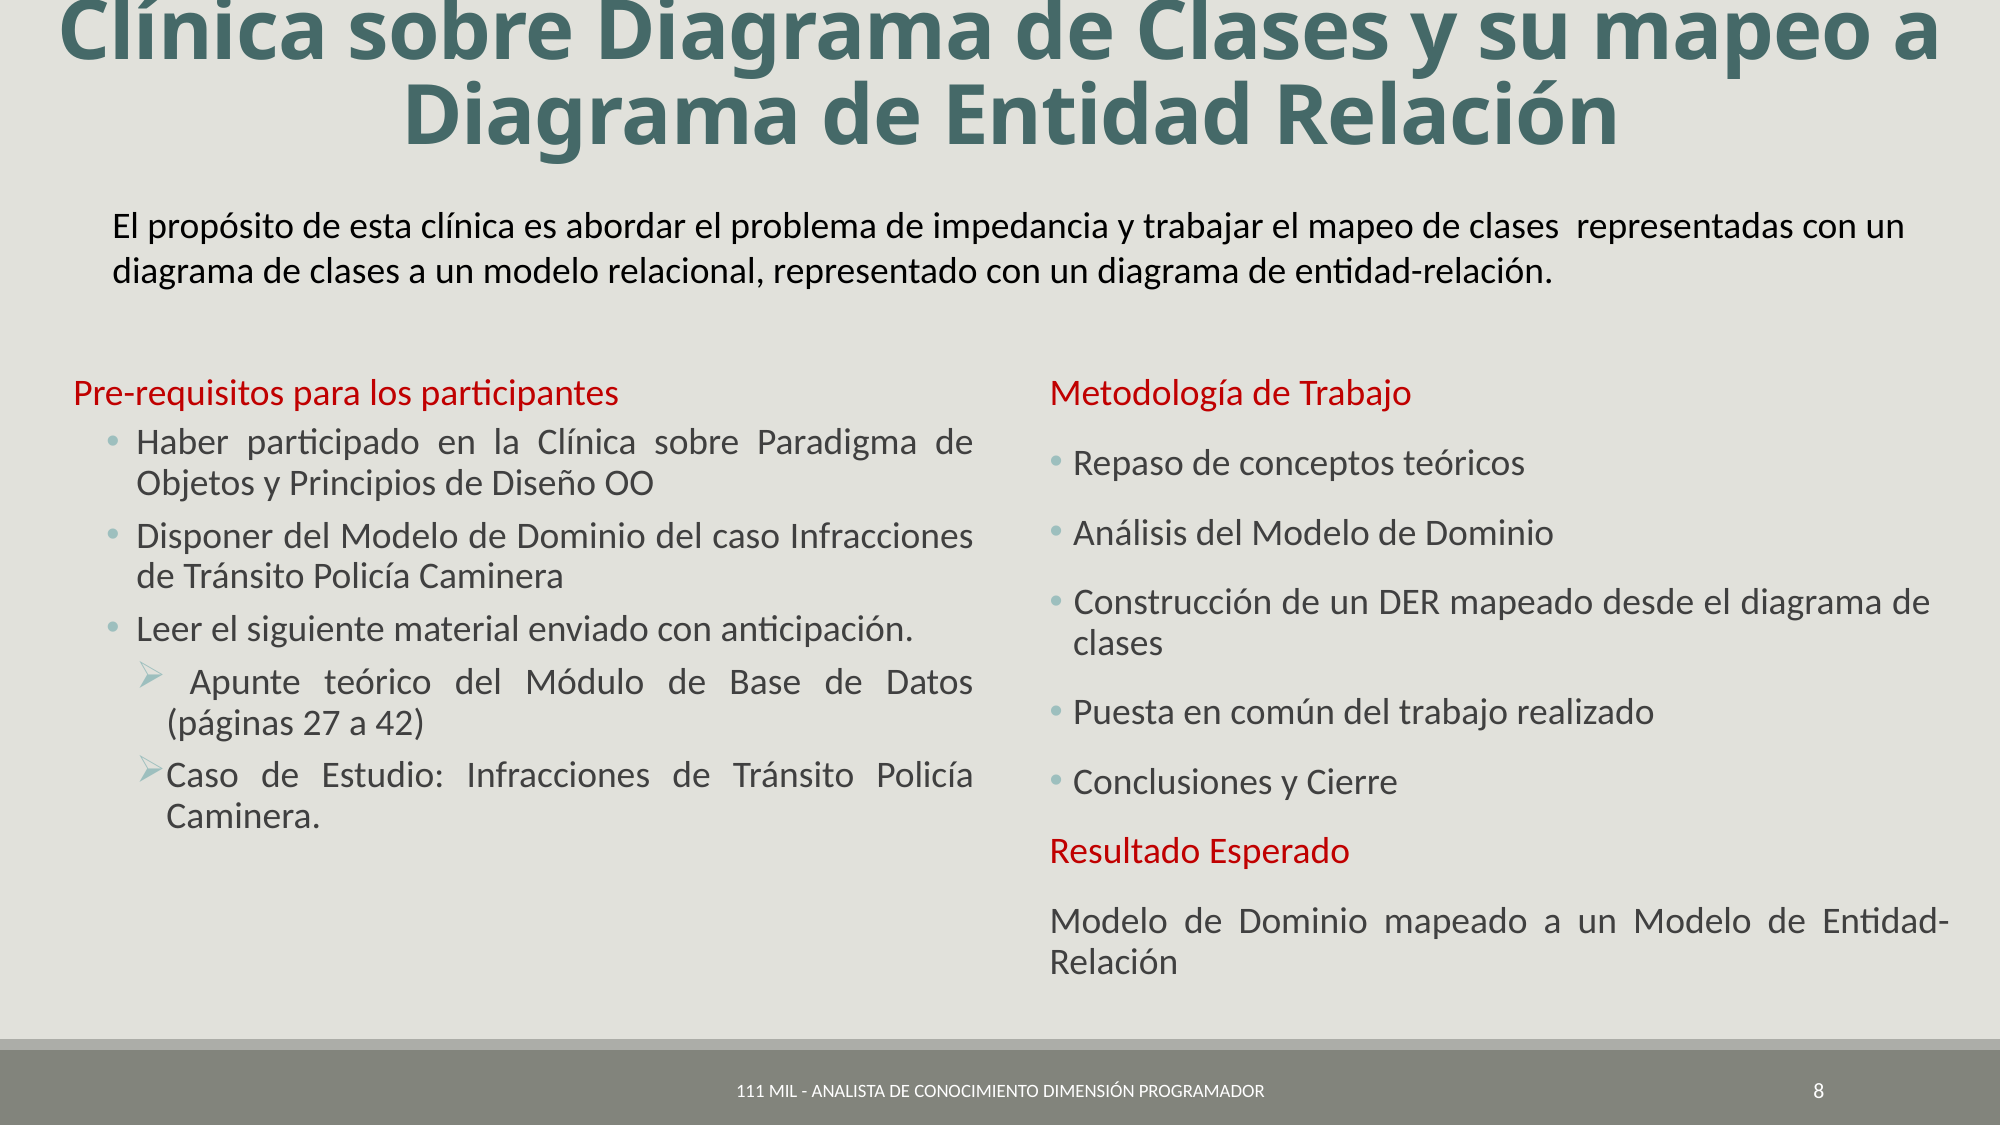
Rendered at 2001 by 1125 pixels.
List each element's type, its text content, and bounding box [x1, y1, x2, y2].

list Pre-requisitos para los participantes Haber participado en la Clínica sobre Paradigma de Objetos y Principios de Diseño OO Disponer del Modelo de Dominio del caso Infracciones de Tránsito Policía Caminera Leer el siguiente material enviado con anticipación. Apunte teórico del Módulo de Base de Datos (páginas 27 a 42) Caso de Estudio: Infracciones de Tránsito Policía Caminera. Metodología de Trabajo Repaso de conceptos teóricos Análisis del Modelo de Dominio Construcción de un DER mapeado desde el diagrama de clases Puesta en común del trabajo realizado Conclusiones y Cierre Resultado Esperado Modelo de Dominio mapeado a un Modelo de Entidad-Relación [73, 365, 1951, 1038]
text_box El propósito de esta clínica es abordar el problema de impedancia y trabajar el mapeo de clases representadas con un diagrama de clases a un modelo relacional, representado con un diagrama de entidad-relación. [97, 194, 1951, 299]
footer 111 Mil - Analista de Conocimiento Dimensión Programador [604, 1059, 1396, 1120]
title Clínica sobre Diagrama de Clases y su mapeo a Diagrama de Entidad Relación [0, 30, 2000, 269]
slide_number 8 [1624, 1059, 1840, 1120]
